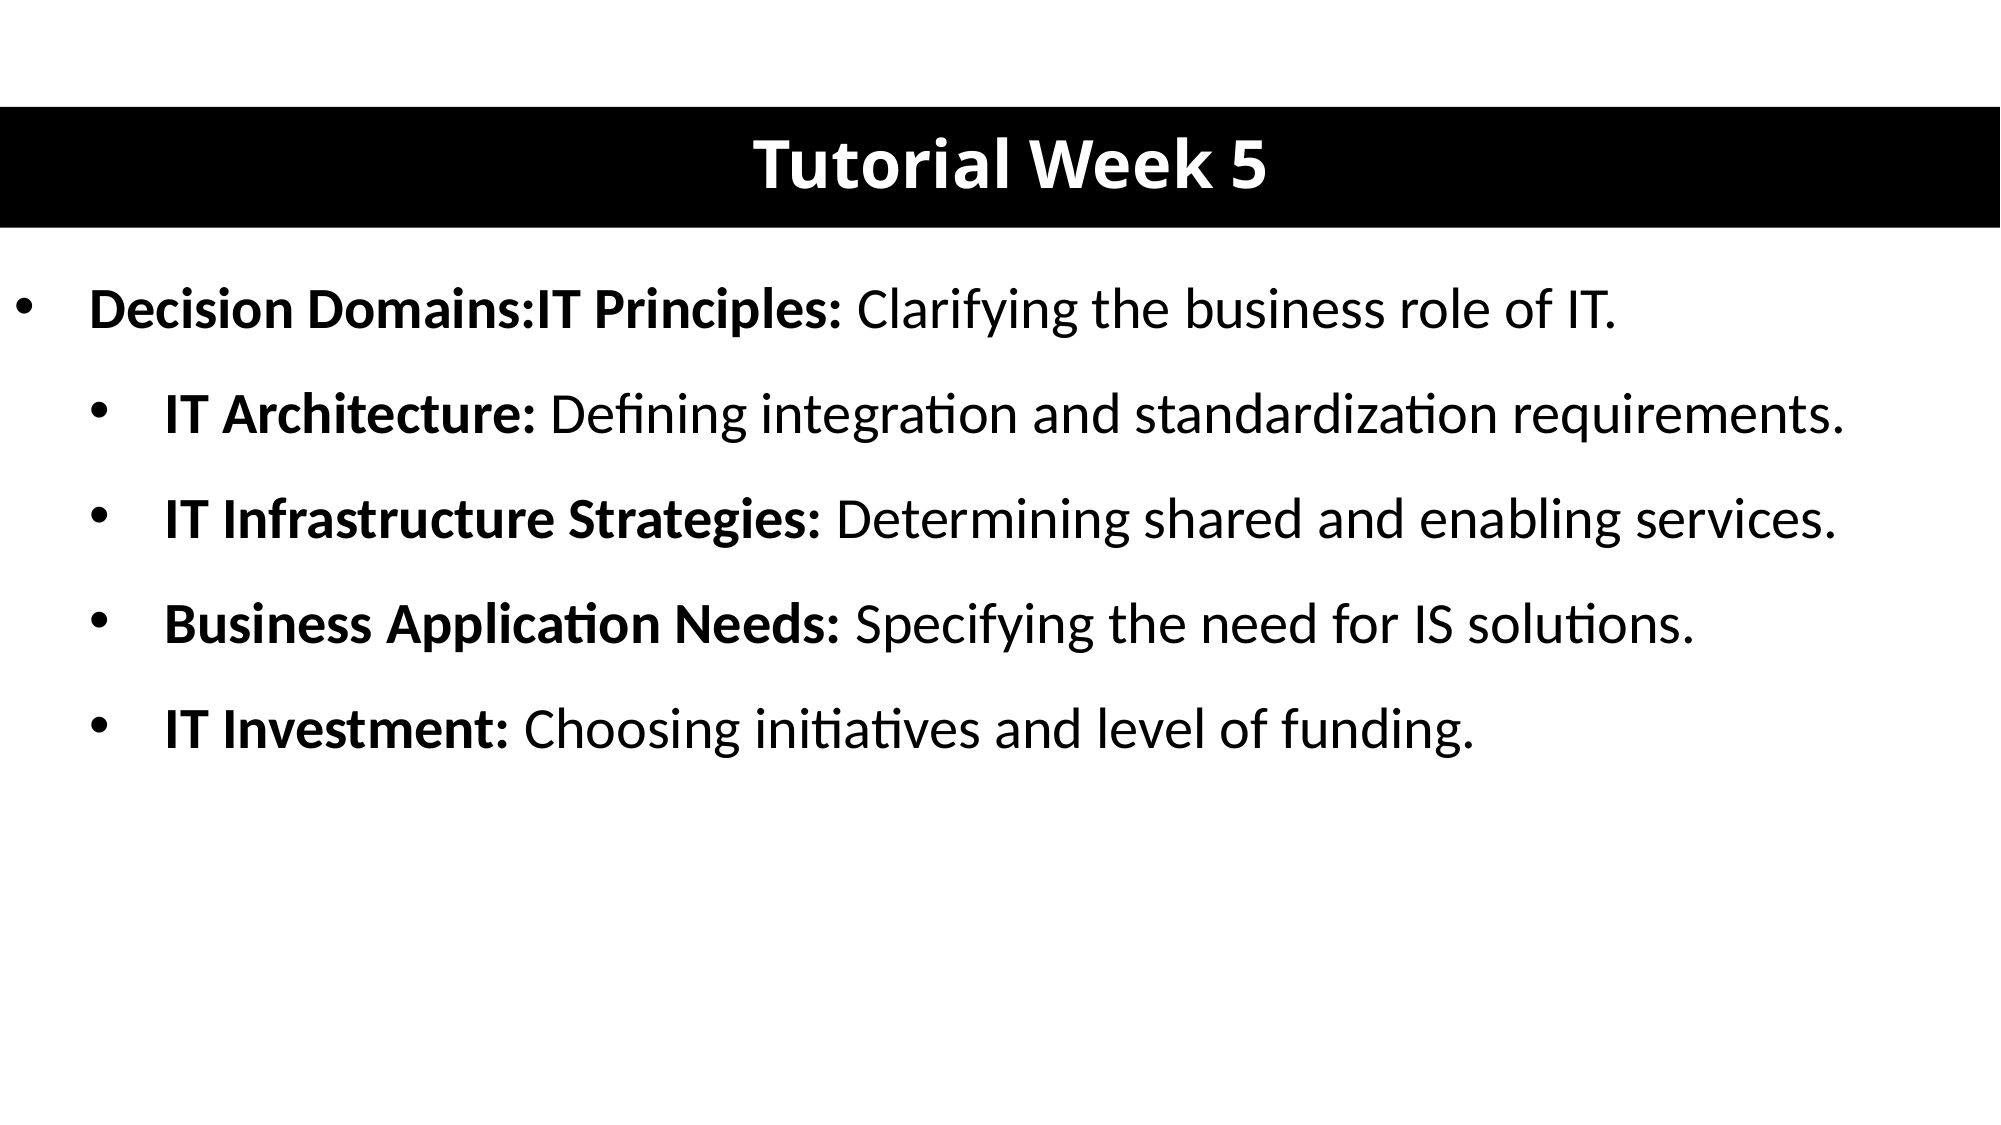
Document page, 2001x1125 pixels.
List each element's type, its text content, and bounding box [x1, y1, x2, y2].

text_box Decision Domains:IT Principles: Clarifying the business role of IT. IT Architecture: Defining integration and standardization requirements. IT Infrastructure Strategies: Determining shared and enabling services. Business Application Needs: Specifying the need for IS solutions. IT Investment: Choosing initiatives and level of funding. [0, 227, 2000, 768]
title Tutorial Week 5 [91, 105, 1931, 227]
text_box [1931, 105, 2000, 227]
text_box [0, 105, 91, 227]
